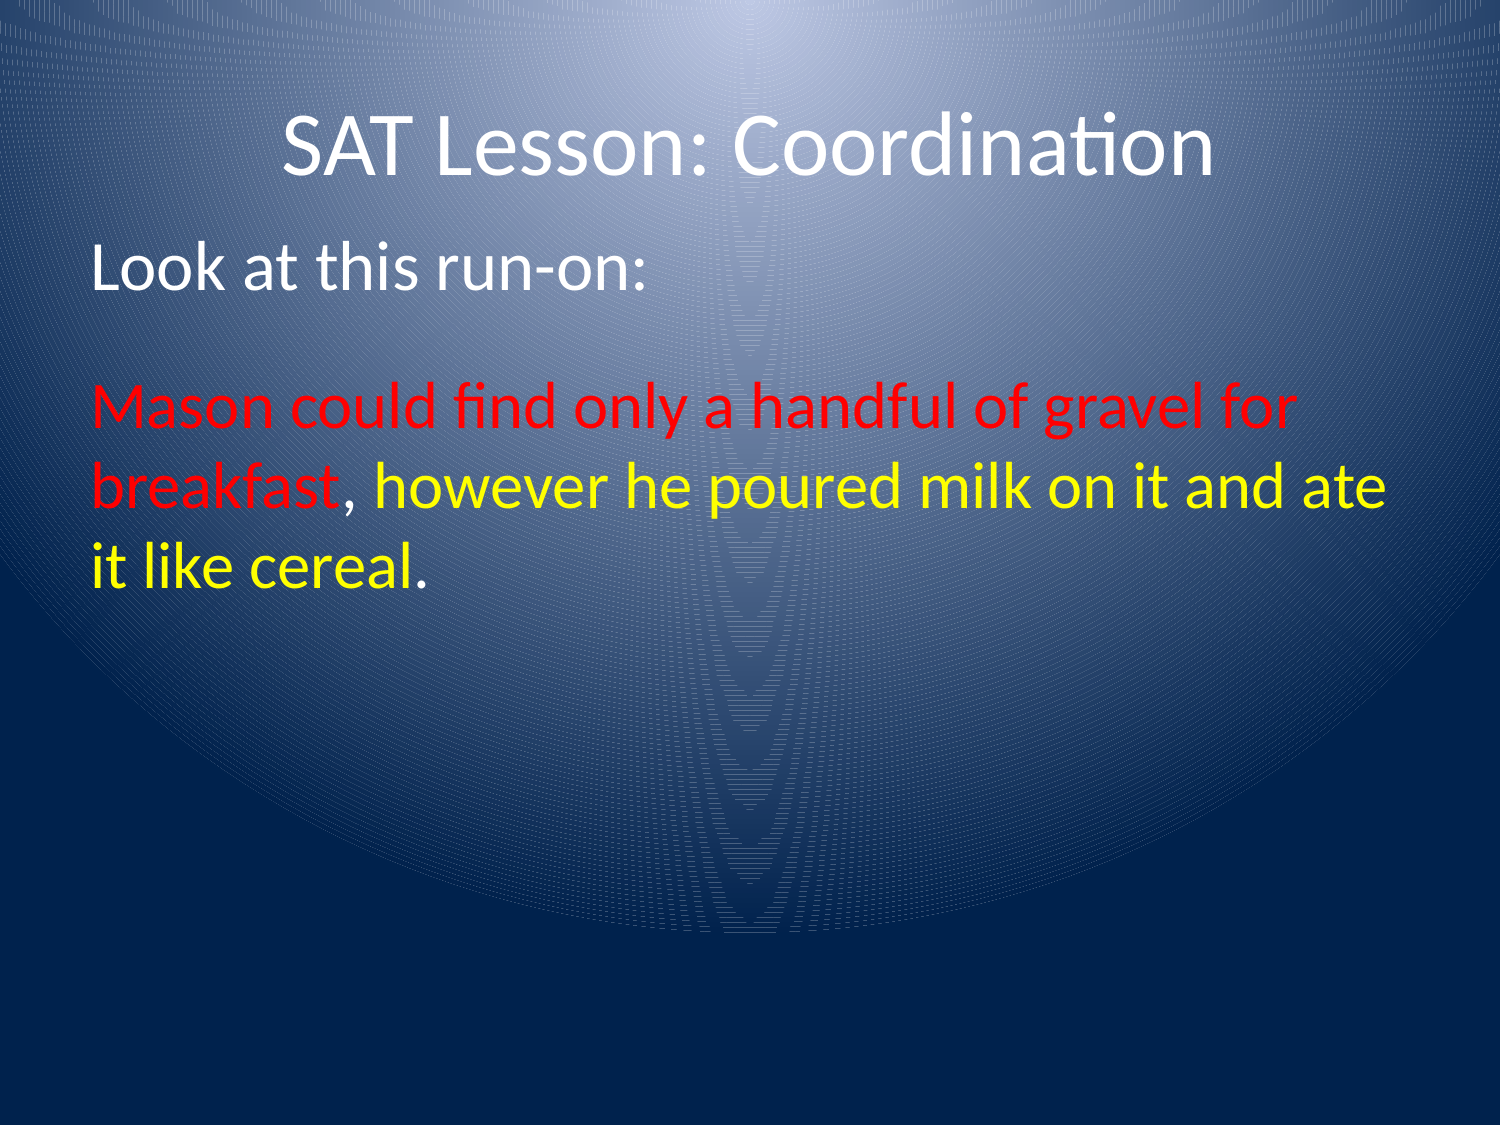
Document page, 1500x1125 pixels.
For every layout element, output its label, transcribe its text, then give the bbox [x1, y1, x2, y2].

title SAT Lesson: Coordination [74, 44, 1426, 212]
list Look at this run-on: Mason could find only a handful of gravel for breakfast, however he poured milk on it and ate it like cereal. [74, 212, 1426, 1043]
